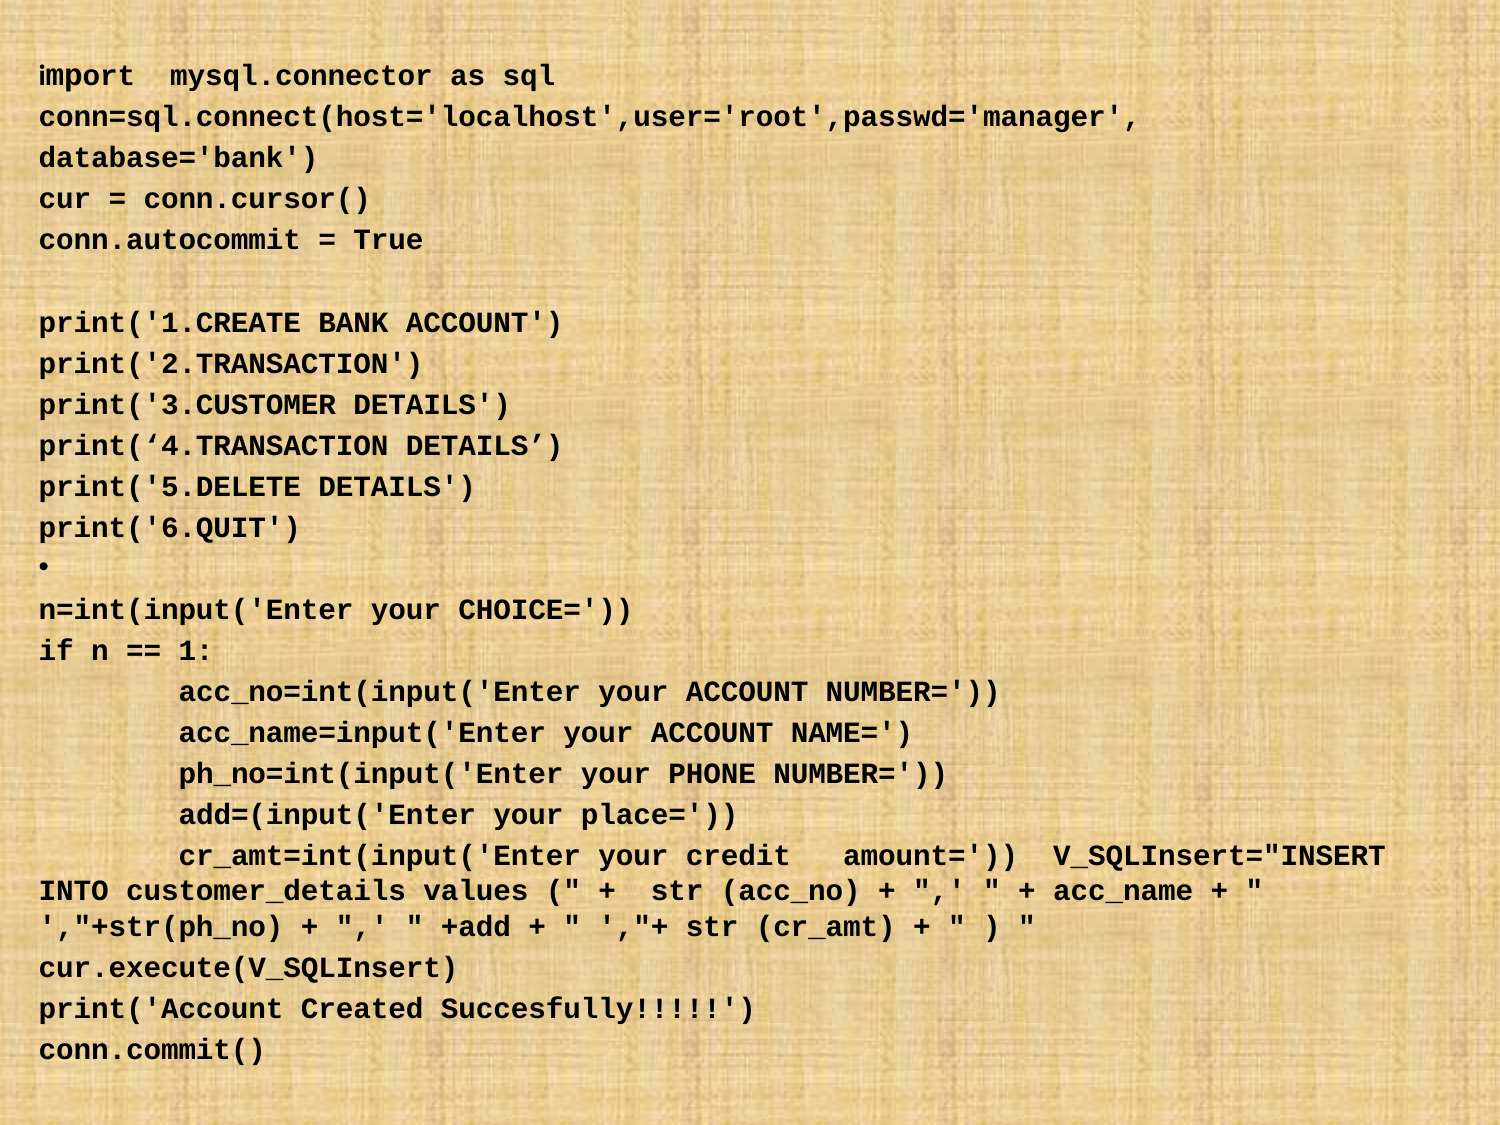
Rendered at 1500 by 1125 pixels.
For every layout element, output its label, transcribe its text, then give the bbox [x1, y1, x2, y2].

list import mysql.connector as sql conn=sql.connect(host='localhost',user='root',passwd='manager', database='bank') cur = conn.cursor() conn.autocommit = True print('1.CREATE BANK ACCOUNT') print('2.TRANSACTION') print('3.CUSTOMER DETAILS') print(‘4.TRANSACTION DETAILS’) print('5.DELETE DETAILS') print('6.QUIT') n=int(input('Enter your CHOICE=')) if n == 1: acc_no=int(input('Enter your ACCOUNT NUMBER=')) acc_name=input('Enter your ACCOUNT NAME=') ph_no=int(input('Enter your PHONE NUMBER=')) add=(input('Enter your place=')) cr_amt=int(input('Enter your credit amount=')) V_SQLInsert="INSERT INTO customer_details values (" + str (acc_no) + ",' " + acc_name + " ',"+str(ph_no) + ",' " +add + " ',"+ str (cr_amt) + " ) " cur.execute(V_SQLInsert) print('Account Created Succesfully!!!!!') conn.commit() [23, 46, 1465, 1087]
picture [0, 0, 1500, 1125]
